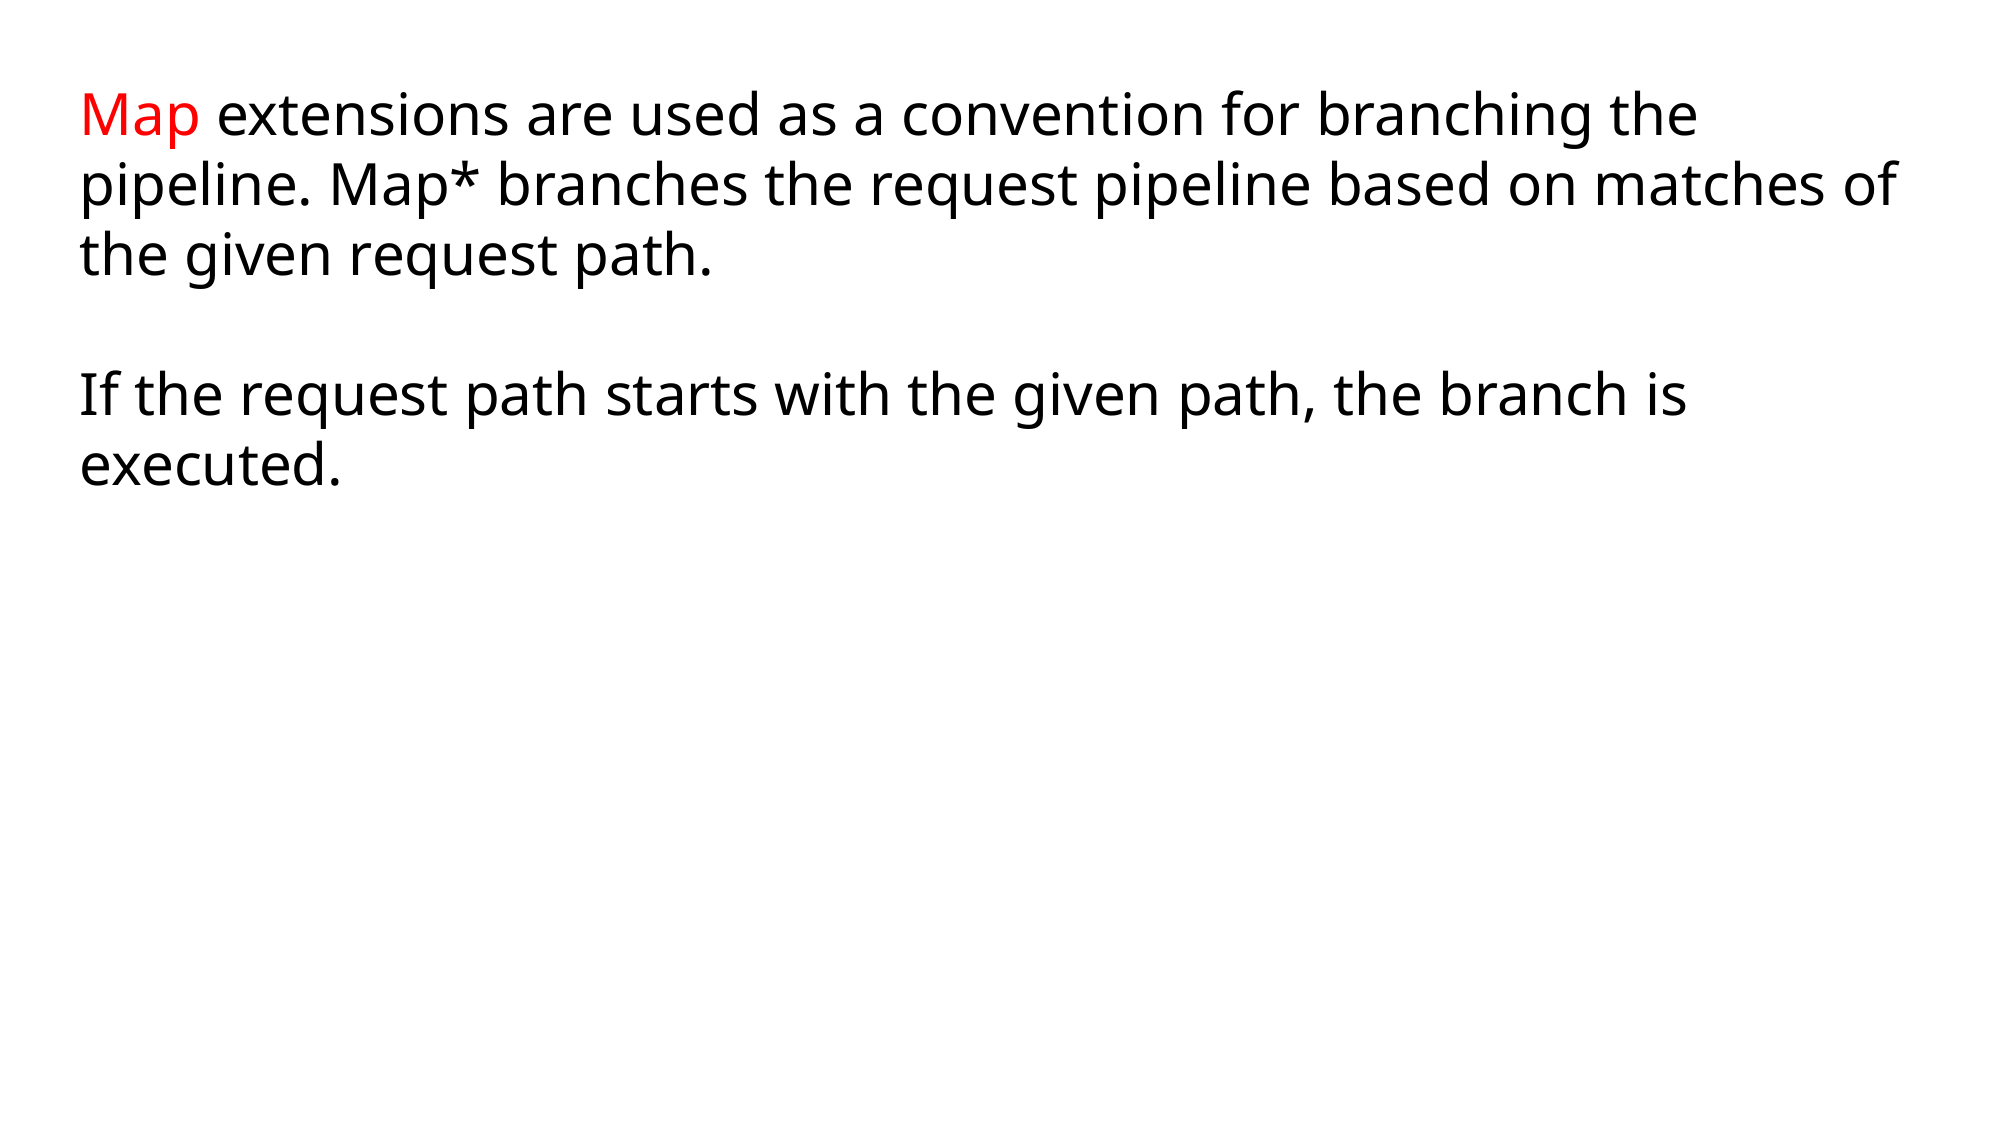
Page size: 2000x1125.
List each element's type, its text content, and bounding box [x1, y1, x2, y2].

text_box Map extensions are used as a convention for branching the pipeline. Map* branches the request pipeline based on matches of the given request path. If the request path starts with the given path, the branch is executed. [65, 69, 1920, 505]
